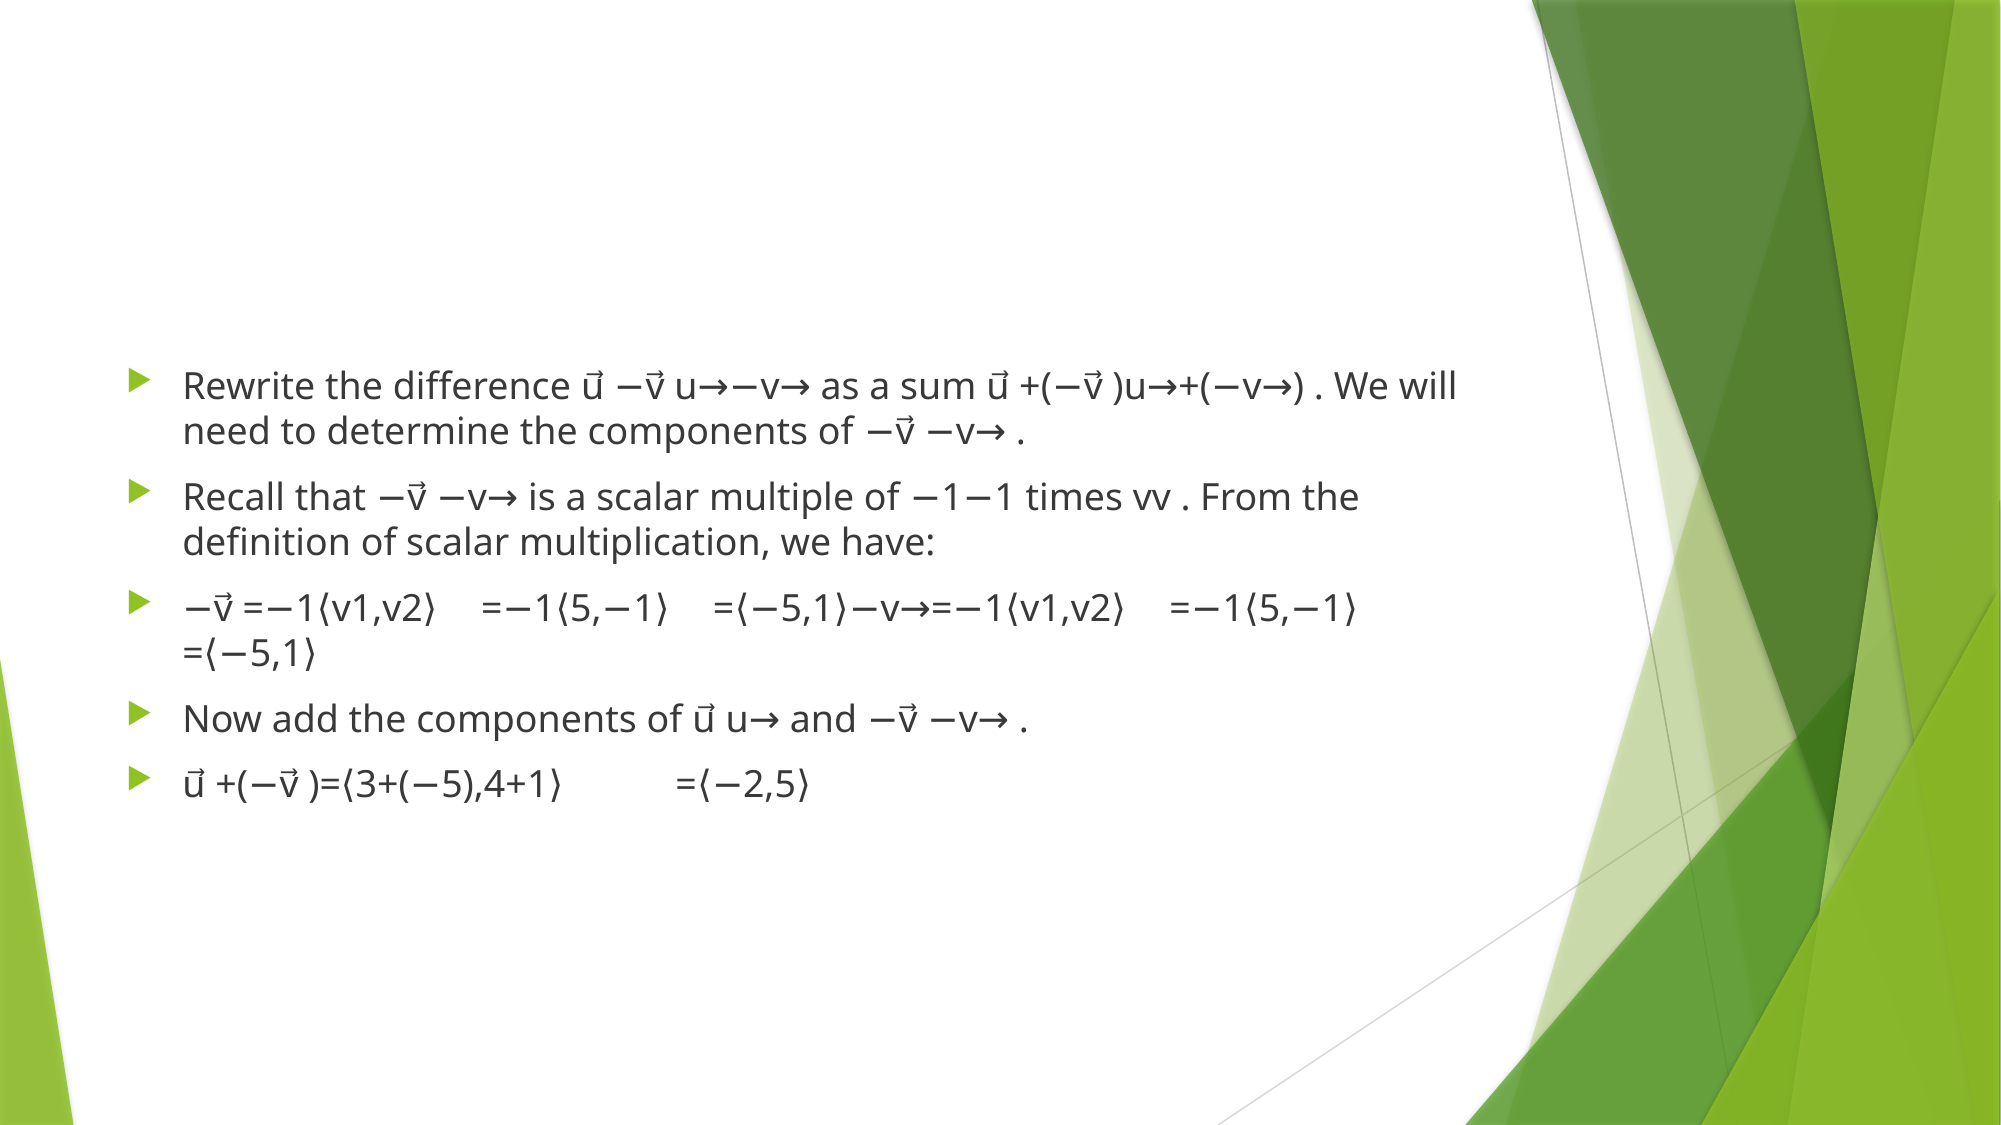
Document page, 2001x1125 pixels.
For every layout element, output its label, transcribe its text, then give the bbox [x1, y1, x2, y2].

list Rewrite the difference u⃗ −v⃗ u→−v→ as a sum u⃗ +(−v⃗ )u→+(−v→) . We will need to determine the components of −v⃗ −v→ . Recall that −v⃗ −v→ is a scalar multiple of −1−1 times vv . From the definition of scalar multiplication, we have: −v⃗ =−1⟨v1,v2⟩ =−1⟨5,−1⟩ =⟨−5,1⟩−v→=−1⟨v1,v2⟩ =−1⟨5,−1⟩ =⟨−5,1⟩ Now add the components of u⃗ u→ and −v⃗ −v→ . u⃗ +(−v⃗ )=⟨3+(−5),4+1⟩ =⟨−2,5⟩ [111, 354, 1522, 992]
